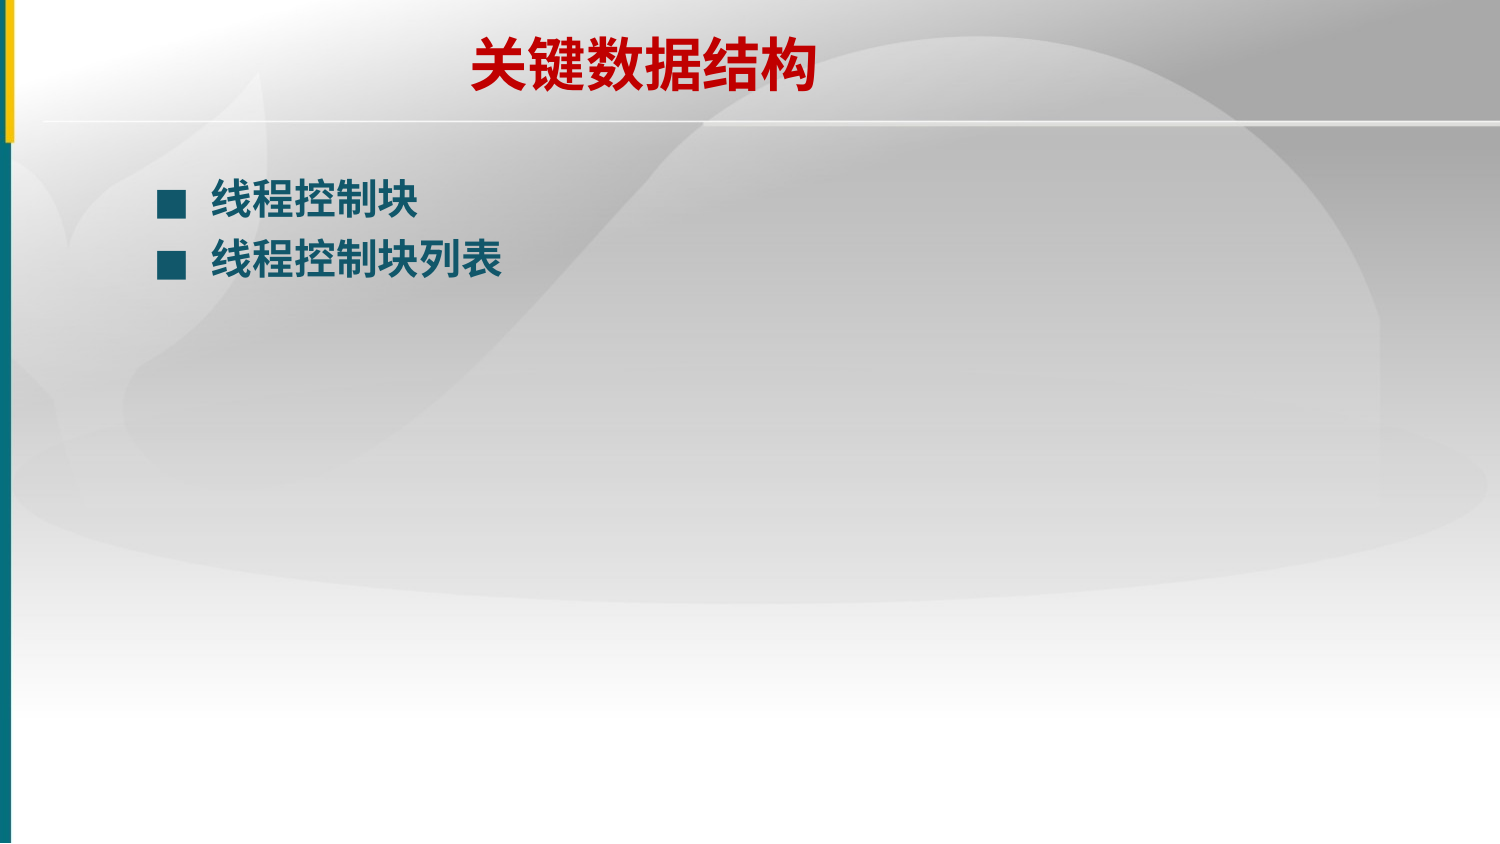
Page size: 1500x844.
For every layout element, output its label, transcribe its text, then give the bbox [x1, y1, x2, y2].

text_box ■ [138, 169, 205, 230]
text_box 线程控制块列表 [196, 235, 1322, 291]
text_box 线程控制块 [205, 174, 1322, 230]
text_box ■ [138, 230, 205, 290]
title 关键数据结构 [454, 20, 1016, 142]
picture [0, 0, 1500, 843]
